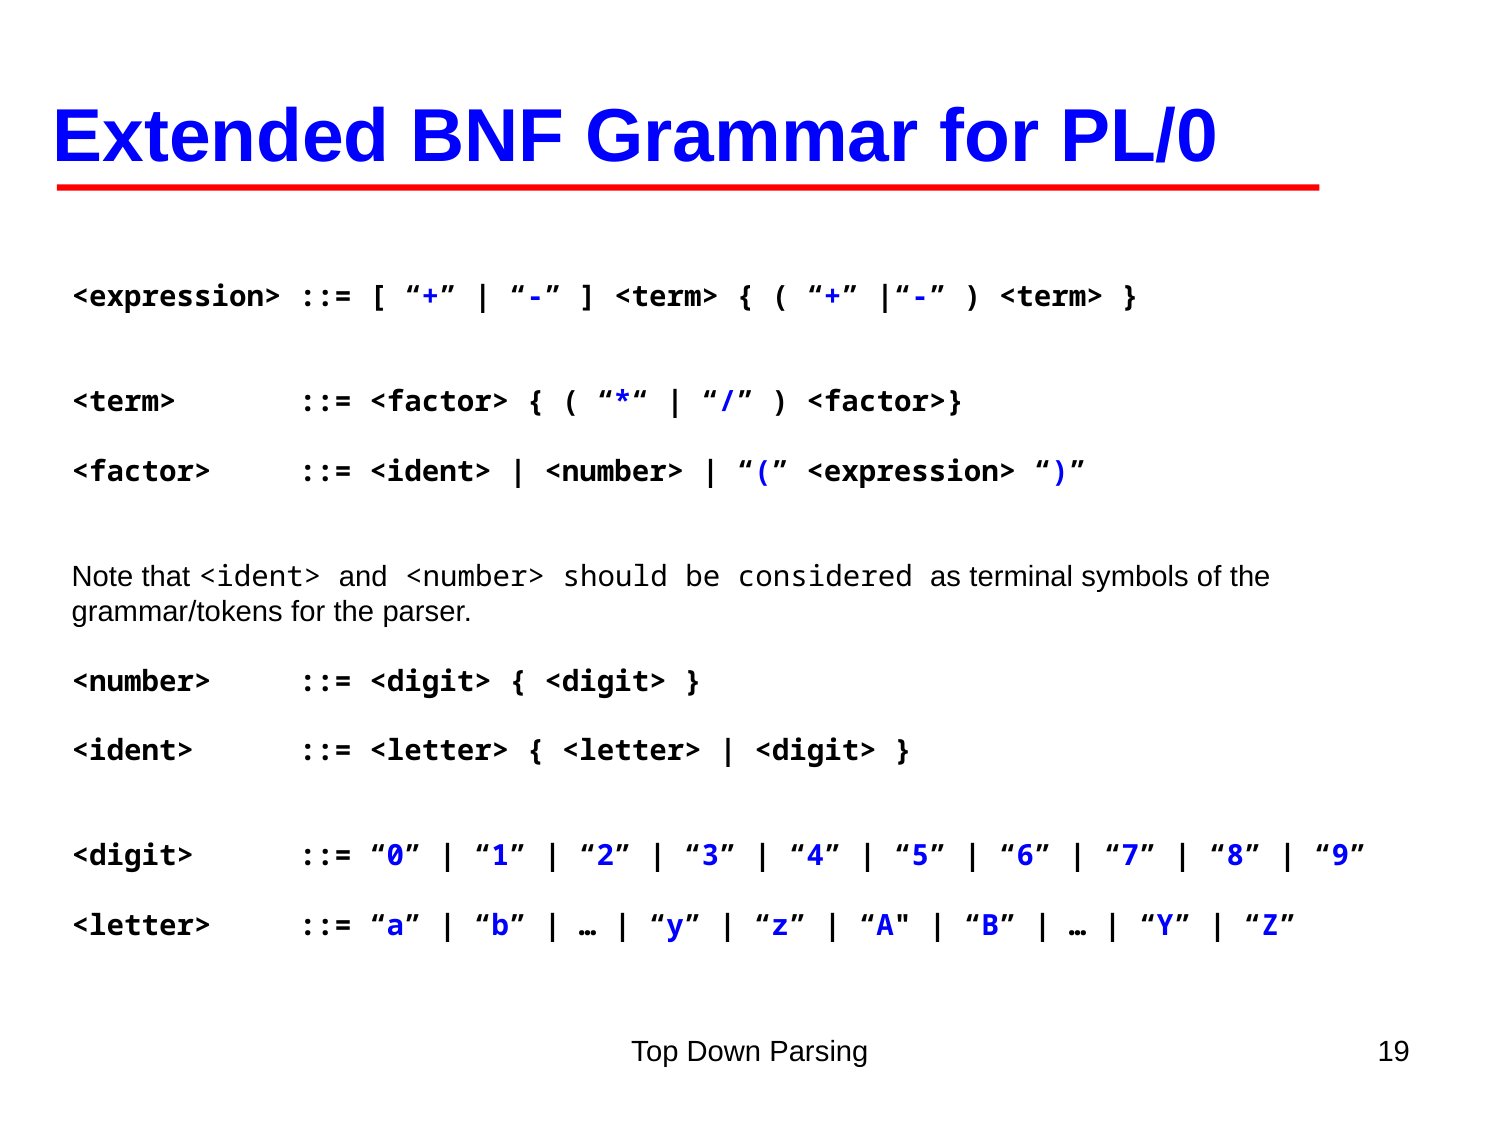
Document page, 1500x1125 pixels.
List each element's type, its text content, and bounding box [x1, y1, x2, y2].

footer Top Down Parsing [512, 1024, 988, 1103]
slide_number 19 [1074, 1024, 1426, 1103]
text_box <expression> ::= [ “+” | “-” ] <term> { ( “+” |“-” ) <term> } <term> ::= <factor> { ( “*“ | “/” ) <factor>} <factor> ::= <ident> | <number> | “(” <expression> “)” Note that <ident> and <number> should be considered as terminal symbols of the grammar/tokens for the parser. <number> ::= <digit> { <digit> } <ident> ::= <letter> { <letter> | <digit> } <digit> ::= “0” | “1” | “2” | “3” | “4” | “5” | “6” | “7” | “8” | “9” <letter> ::= “a” | “b” | … | “y” | “z” | “A" | “B” | … | “Y” | “Z” [56, 199, 1463, 984]
title Extended BNF Grammar for PL/0 [37, 37, 1388, 226]
